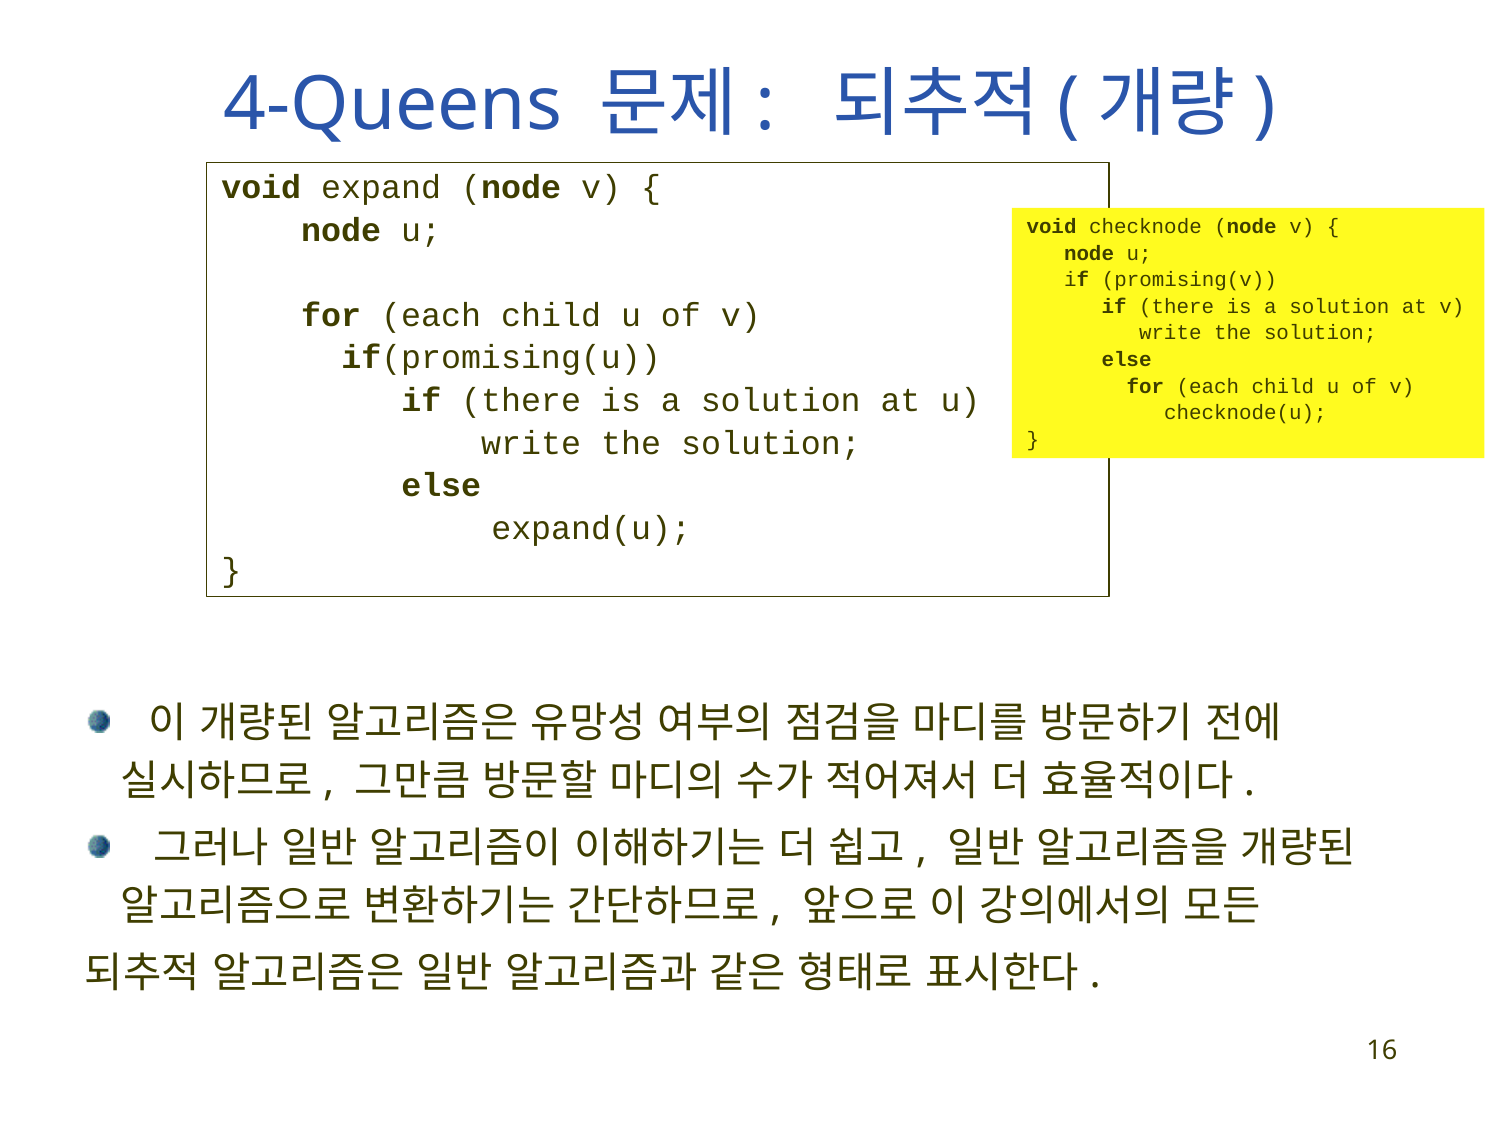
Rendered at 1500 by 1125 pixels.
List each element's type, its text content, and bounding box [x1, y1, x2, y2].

text_box void checknode (node v) { node u; if (promising(v)) if (there is a solution at v) write the solution; else for (each child u of v) checknode(u); } [1011, 207, 1485, 459]
picture [85, 832, 110, 858]
text_box 4-Queens 문제: 되추적(개량) [112, 37, 1388, 163]
slide_number 16 [1099, 1024, 1413, 1101]
text_box 이 개량된 알고리즘은 유망성 여부의 점검을 마디를 방문하기 전에 실시하므로, 그만큼 방문할 마디의 수가 적어져서 더 효율적이다. 그러나 일반 알고리즘이 이해하기는 더 쉽고, 일반 알고리즘을 개량된 알고리즘으로 변환하기는 간단하므로, 앞으로 이 강의에서의 모든 되추적 알고리즘은 일반 알고리즘과 같은 형태로 표시한다. [70, 679, 1430, 1003]
picture [85, 707, 110, 733]
text_box void expand (node v) { node u; for (each child u of v) if(promising(u)) if (there is a solution at u) write the solution; else expand(u); } [206, 162, 1109, 597]
